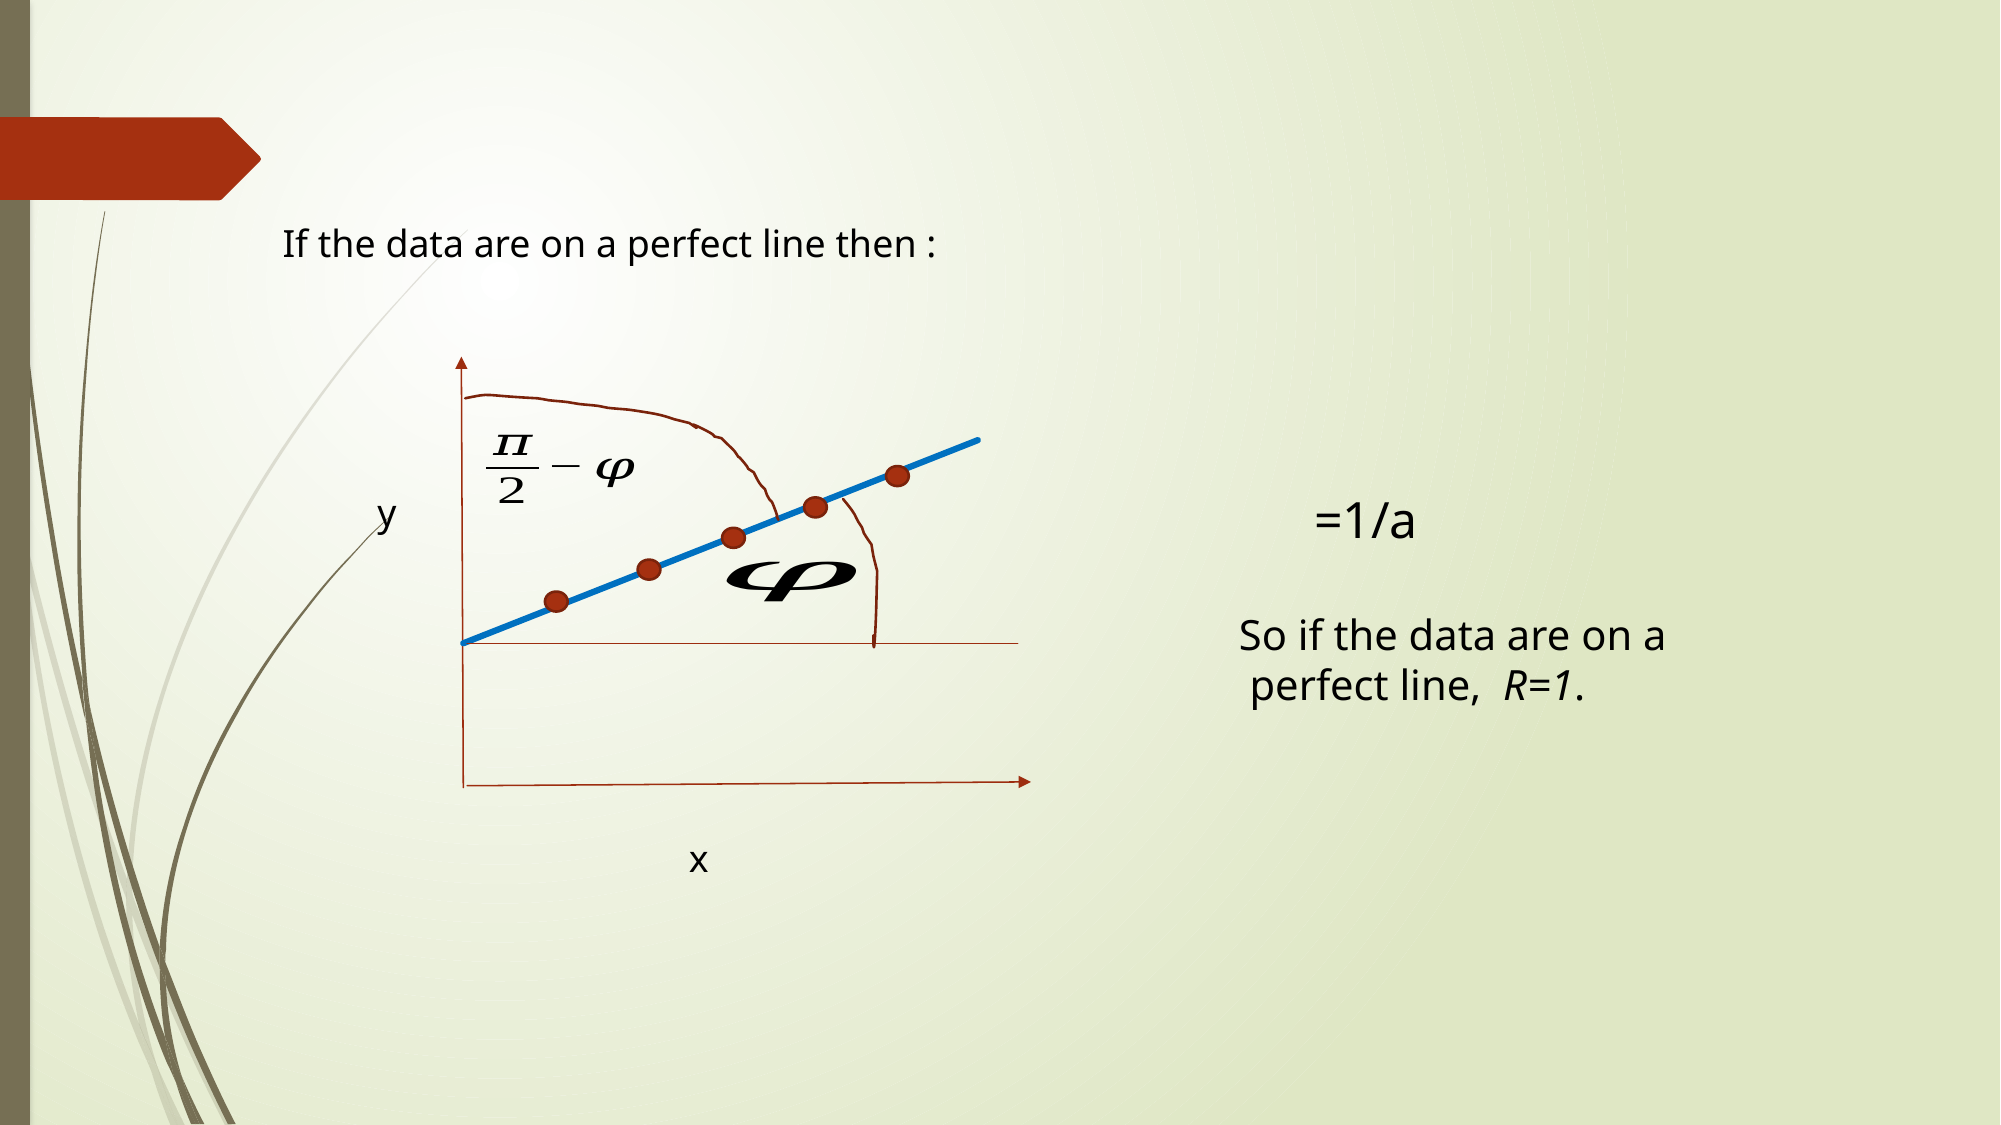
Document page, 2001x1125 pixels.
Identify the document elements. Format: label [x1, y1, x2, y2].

text_box [267, 212, 1860, 889]
